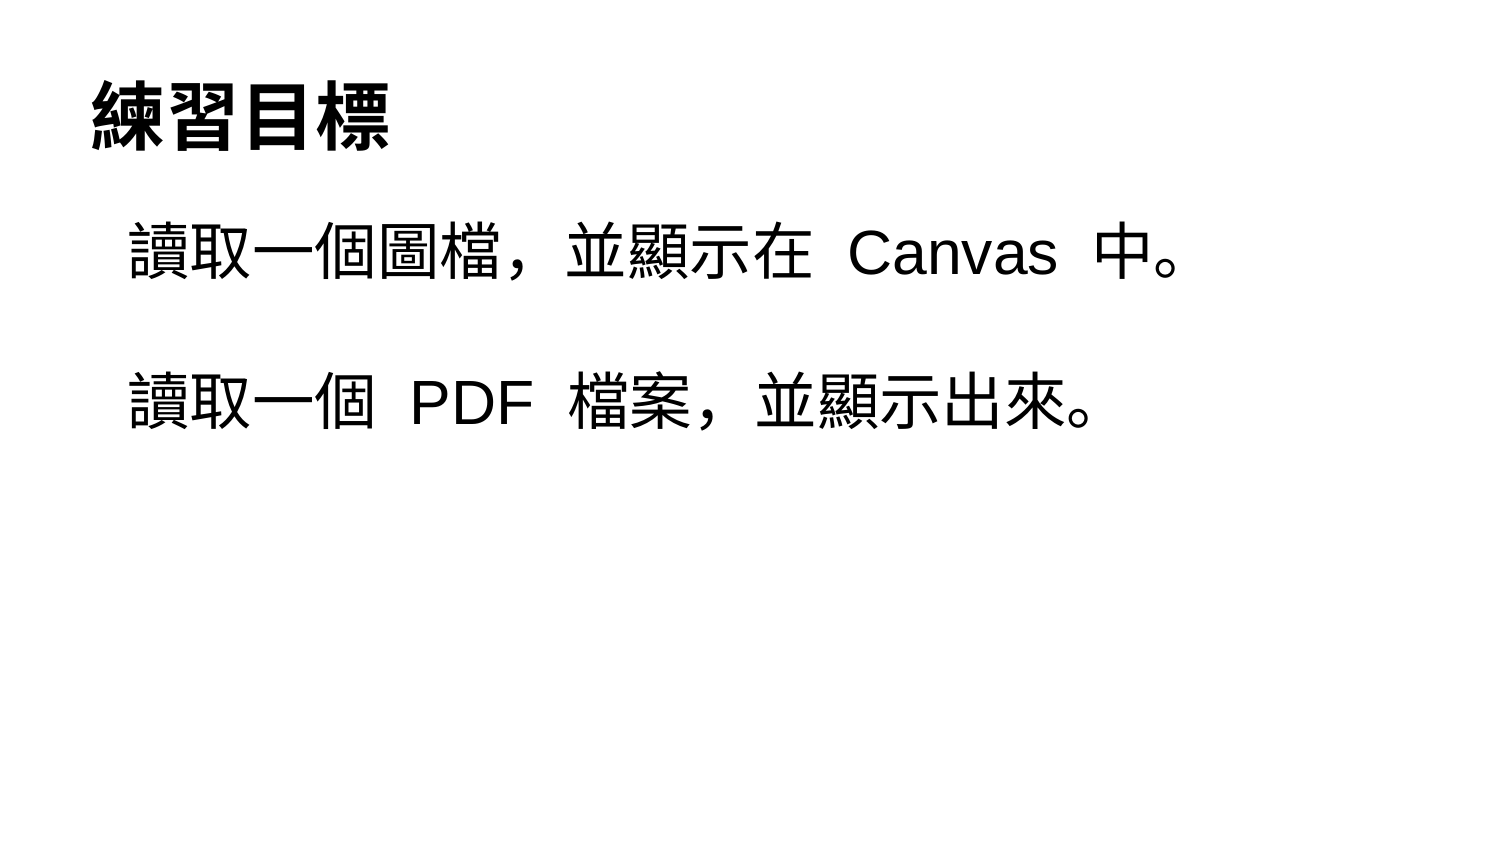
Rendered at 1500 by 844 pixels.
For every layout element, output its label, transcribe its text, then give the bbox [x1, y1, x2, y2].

title 練習目標 [75, 33, 1425, 175]
list 讀取一個圖檔，並顯示在 Canvas 中。 讀取一個 PDF 檔案，並顯示出來。 [75, 196, 1425, 808]
